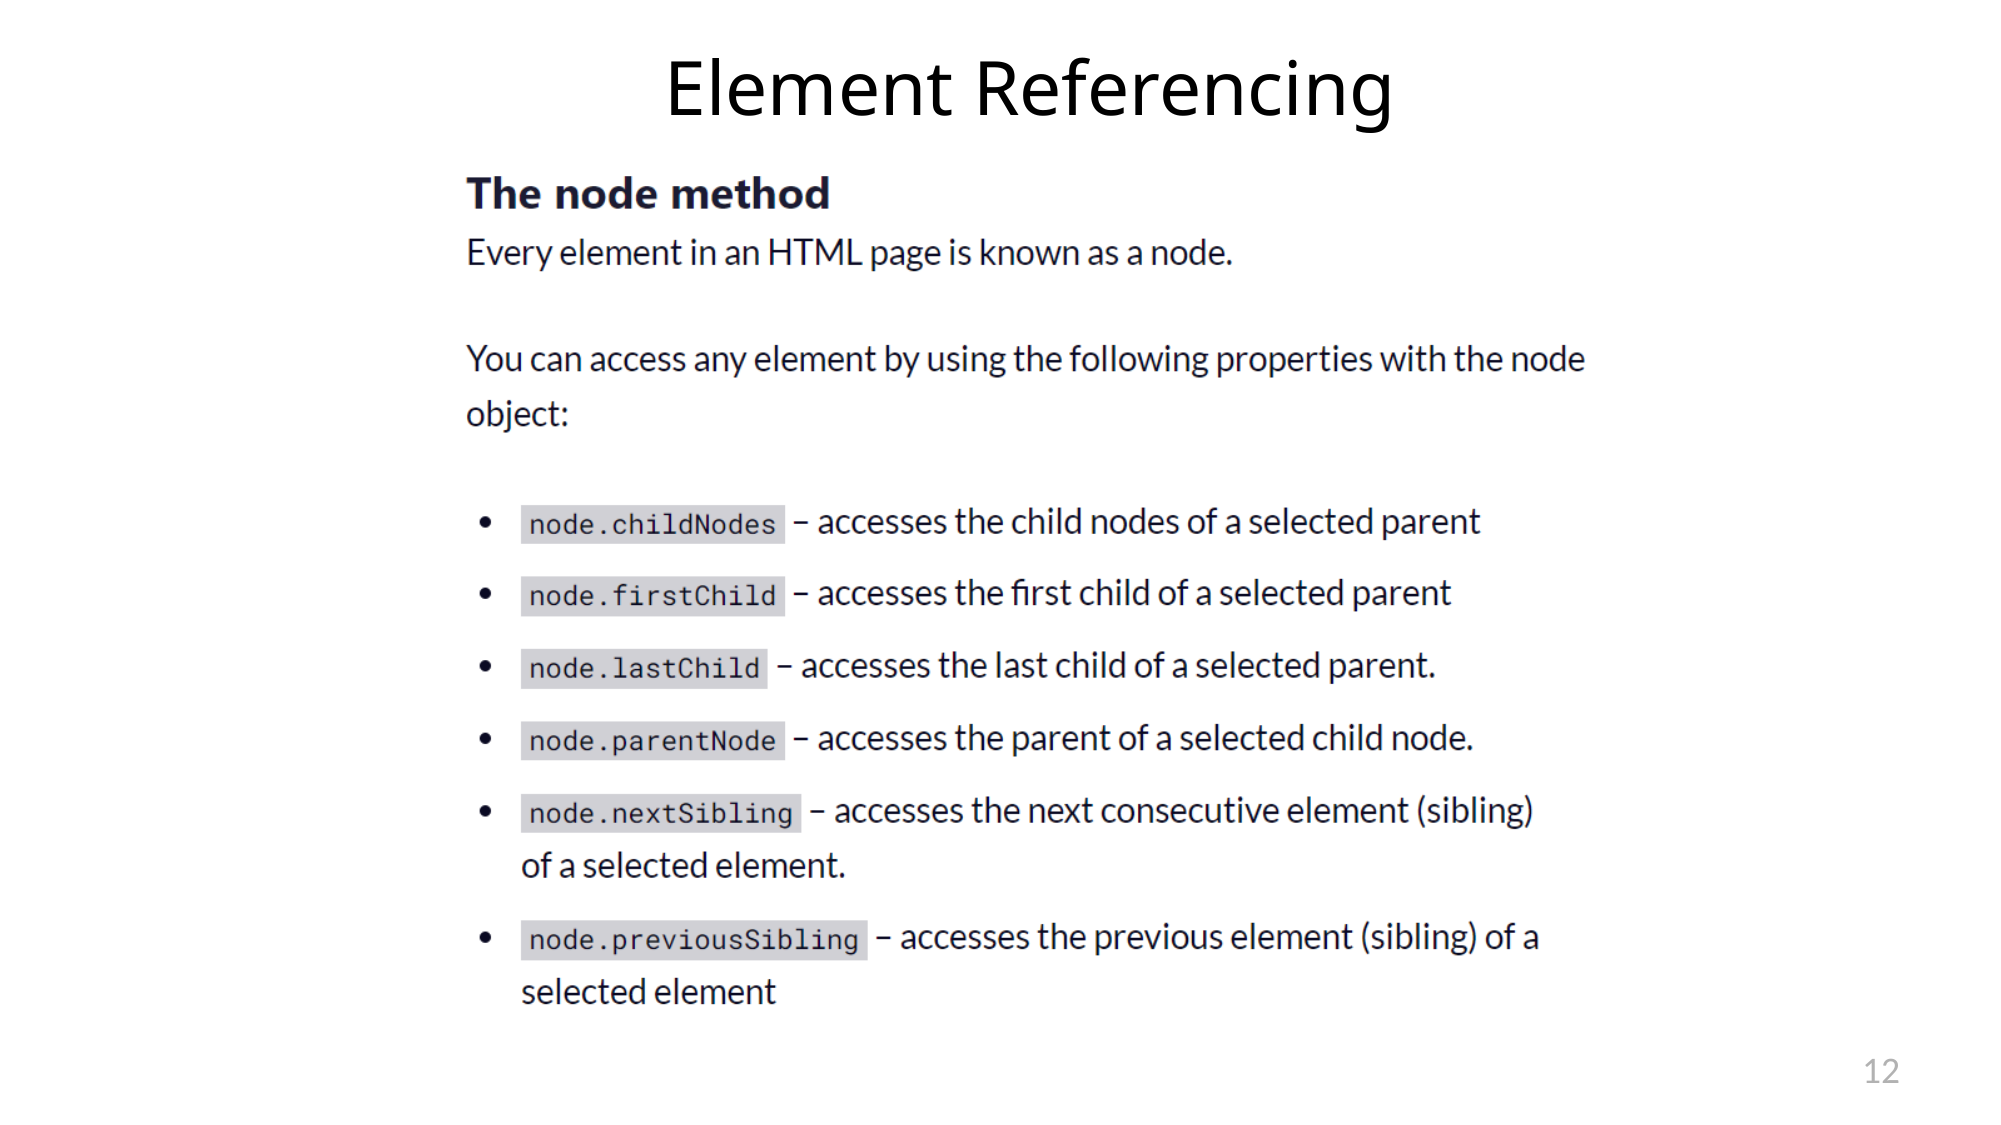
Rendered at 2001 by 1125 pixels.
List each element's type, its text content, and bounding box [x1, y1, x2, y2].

slide_number 12 [1440, 1046, 1900, 1092]
text_box Element Referencing [487, 33, 1574, 138]
picture [426, 160, 1734, 1034]
